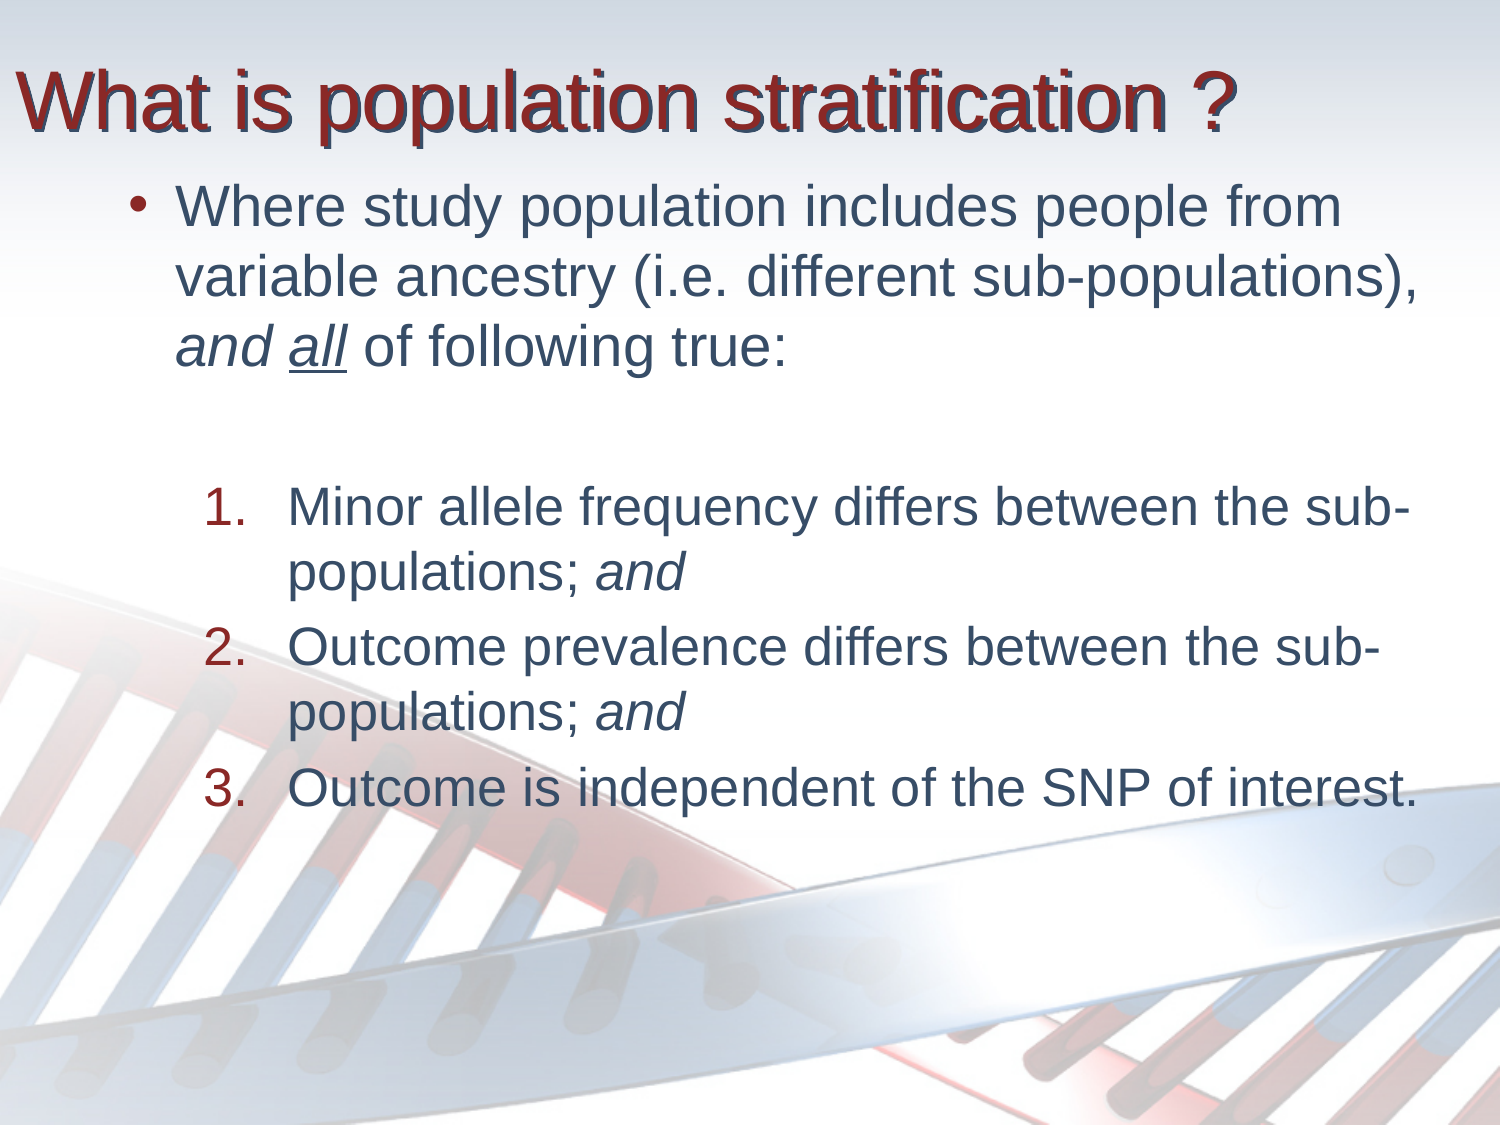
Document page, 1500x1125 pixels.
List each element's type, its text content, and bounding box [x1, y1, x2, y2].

title What is population stratification ? [0, 54, 1462, 138]
list Where study population includes people from variable ancestry (i.e. different sub-populations), and all of following true: Minor allele frequency differs between the sub-populations; and Outcome prevalence differs between the sub-populations; and Outcome is independent of the SNP of interest. [38, 160, 1500, 1048]
picture [0, 0, 1500, 1125]
